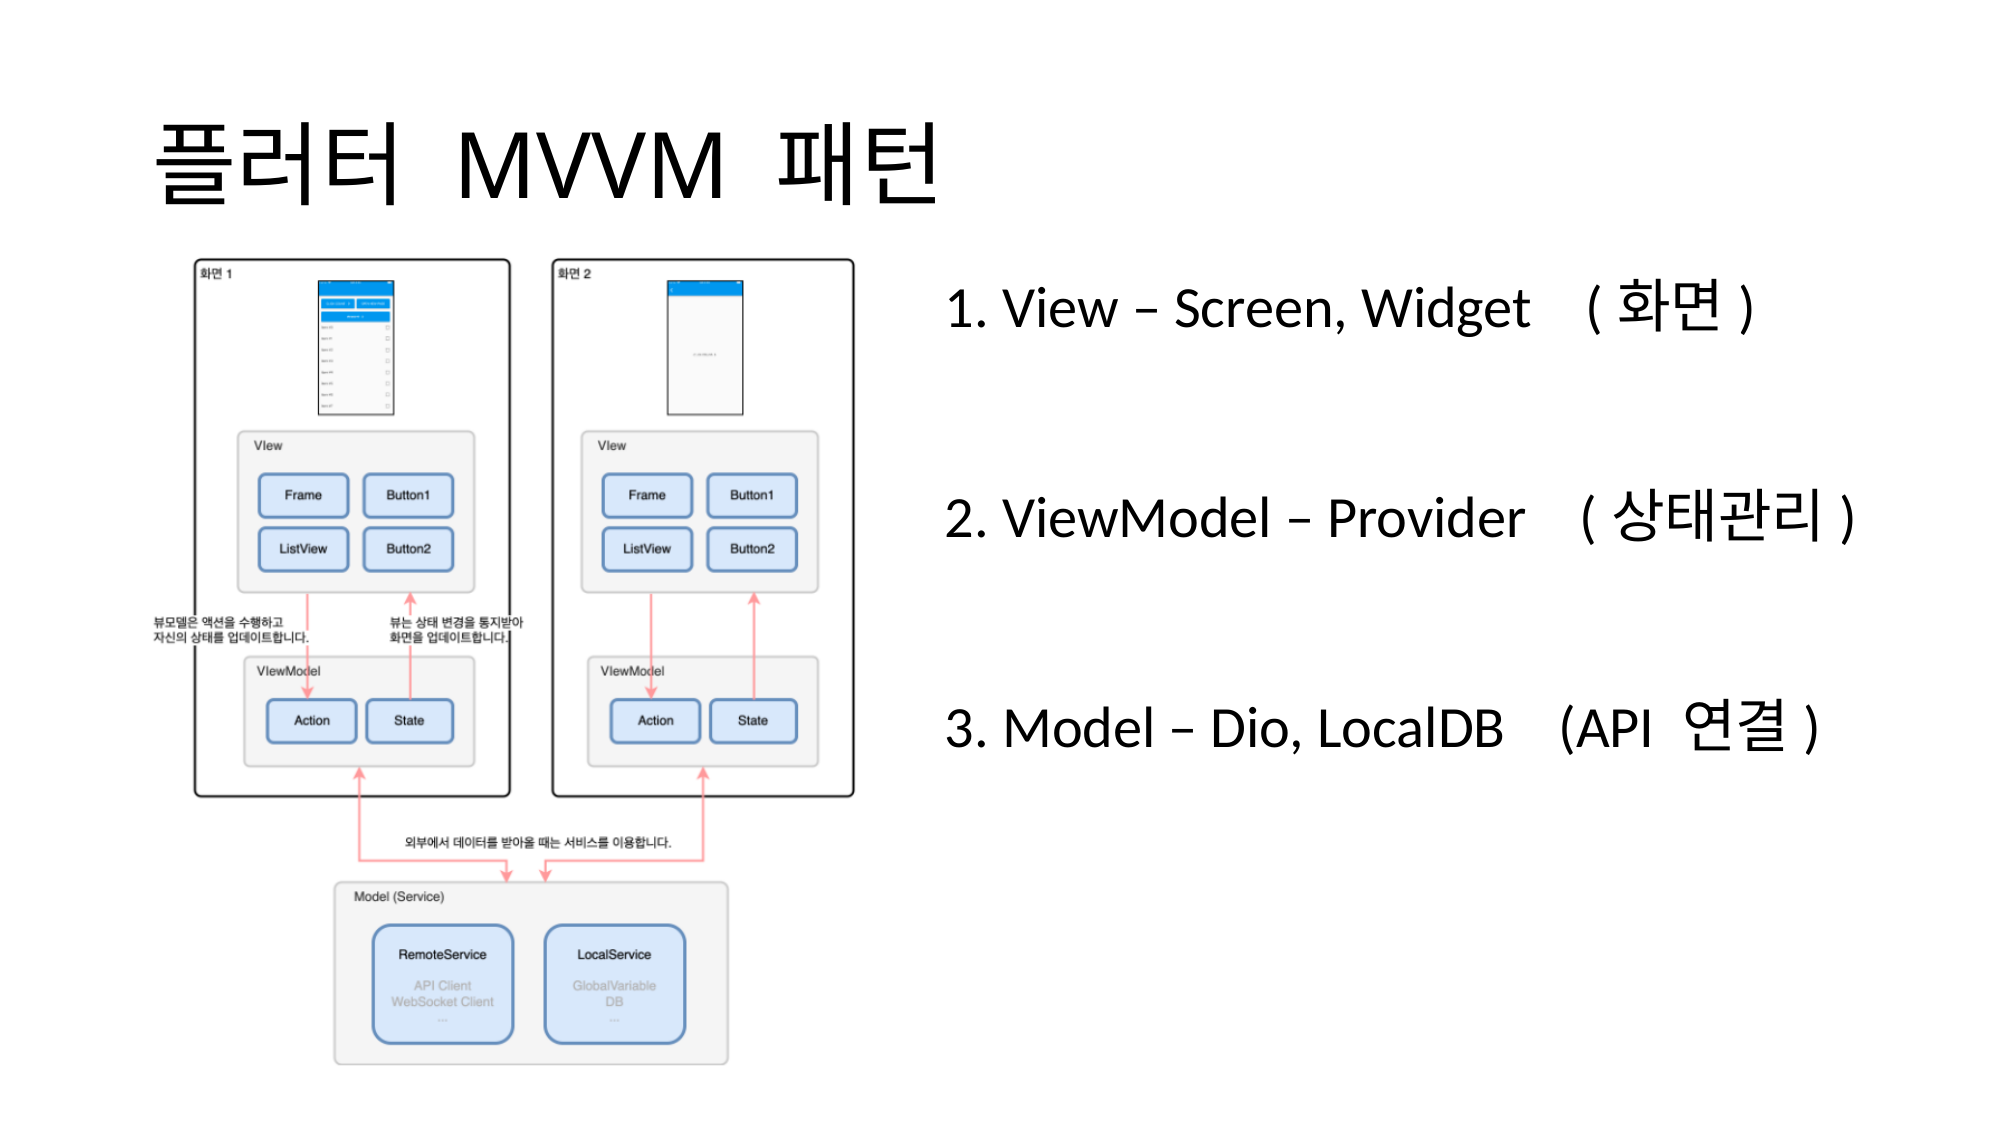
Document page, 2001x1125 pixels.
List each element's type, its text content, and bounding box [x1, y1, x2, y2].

text_box 1. View – Screen, Widget (화면) 2. ViewModel – Provider (상태관리) 3. Model – Dio, LocalDB (API 연결) [930, 262, 1910, 767]
title 플러터 MVVM 패턴 [137, 59, 1863, 262]
picture [137, 239, 930, 1091]
